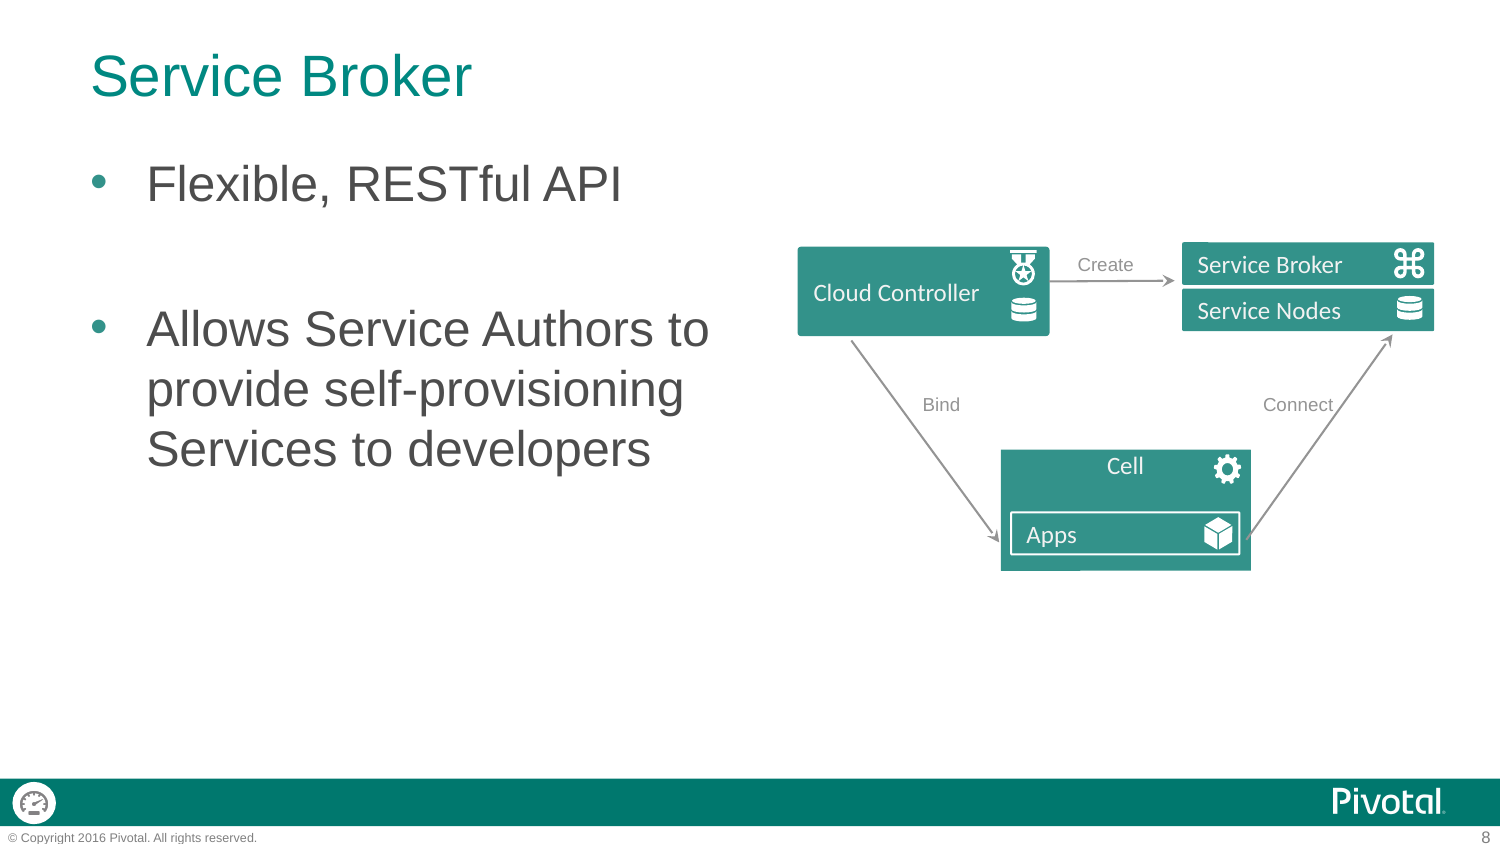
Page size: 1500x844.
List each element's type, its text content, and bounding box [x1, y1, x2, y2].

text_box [1000, 449, 1252, 571]
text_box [797, 246, 1050, 337]
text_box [851, 346, 1000, 543]
picture [1327, 779, 1450, 820]
title Service Broker [75, 3, 1425, 144]
text_box Create [1061, 245, 1151, 279]
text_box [1246, 334, 1393, 541]
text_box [12, 781, 57, 825]
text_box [1181, 242, 1435, 332]
list Flexible, RESTful API Allows Service Authors to provide self-provisioning Services to developers [75, 143, 738, 754]
